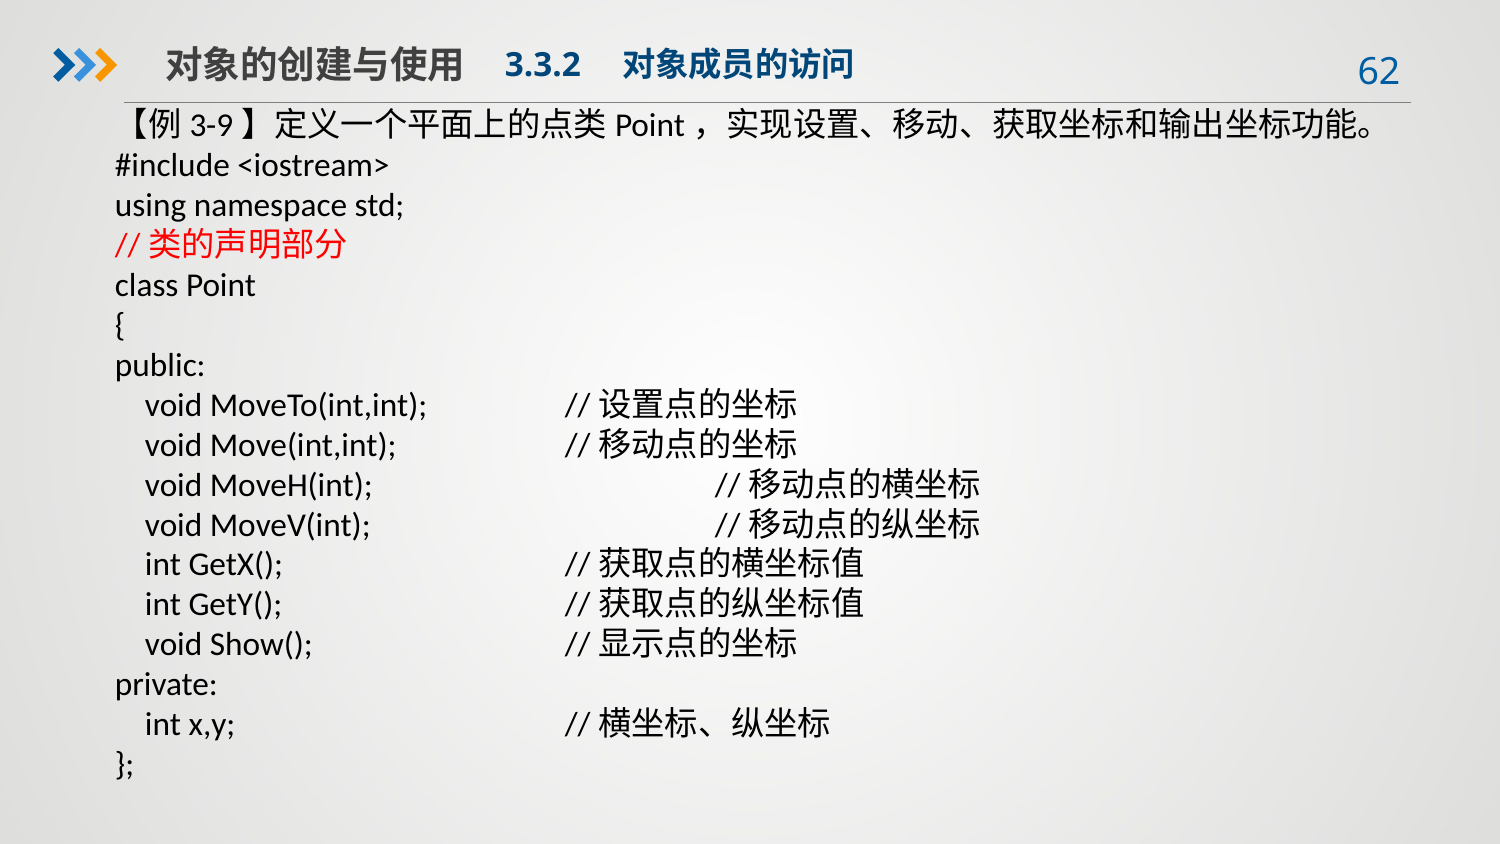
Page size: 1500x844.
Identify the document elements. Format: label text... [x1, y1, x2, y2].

text_box 【例3-9】定义一个平面上的点类Point，实现设置、移动、获取坐标和输出坐标功能。 #include <iostream> using namespace std; //类的声明部分 class Point { public: void MoveTo(int,int); //设置点的坐标 void Move(int,int); //移动点的坐标 void MoveH(int); //移动点的横坐标 void MoveV(int); //移动点的纵坐标 int GetX(); //获取点的横坐标值 int GetY(); //获取点的纵坐标值 void Show(); //显示点的坐标 private: int x,y; //横坐标、纵坐标 }; [100, 96, 1471, 790]
text_box 对象的创建与使用 [140, 32, 491, 95]
text_box 3.3.2 对象成员的访问 [490, 36, 999, 91]
picture [0, 0, 1500, 844]
